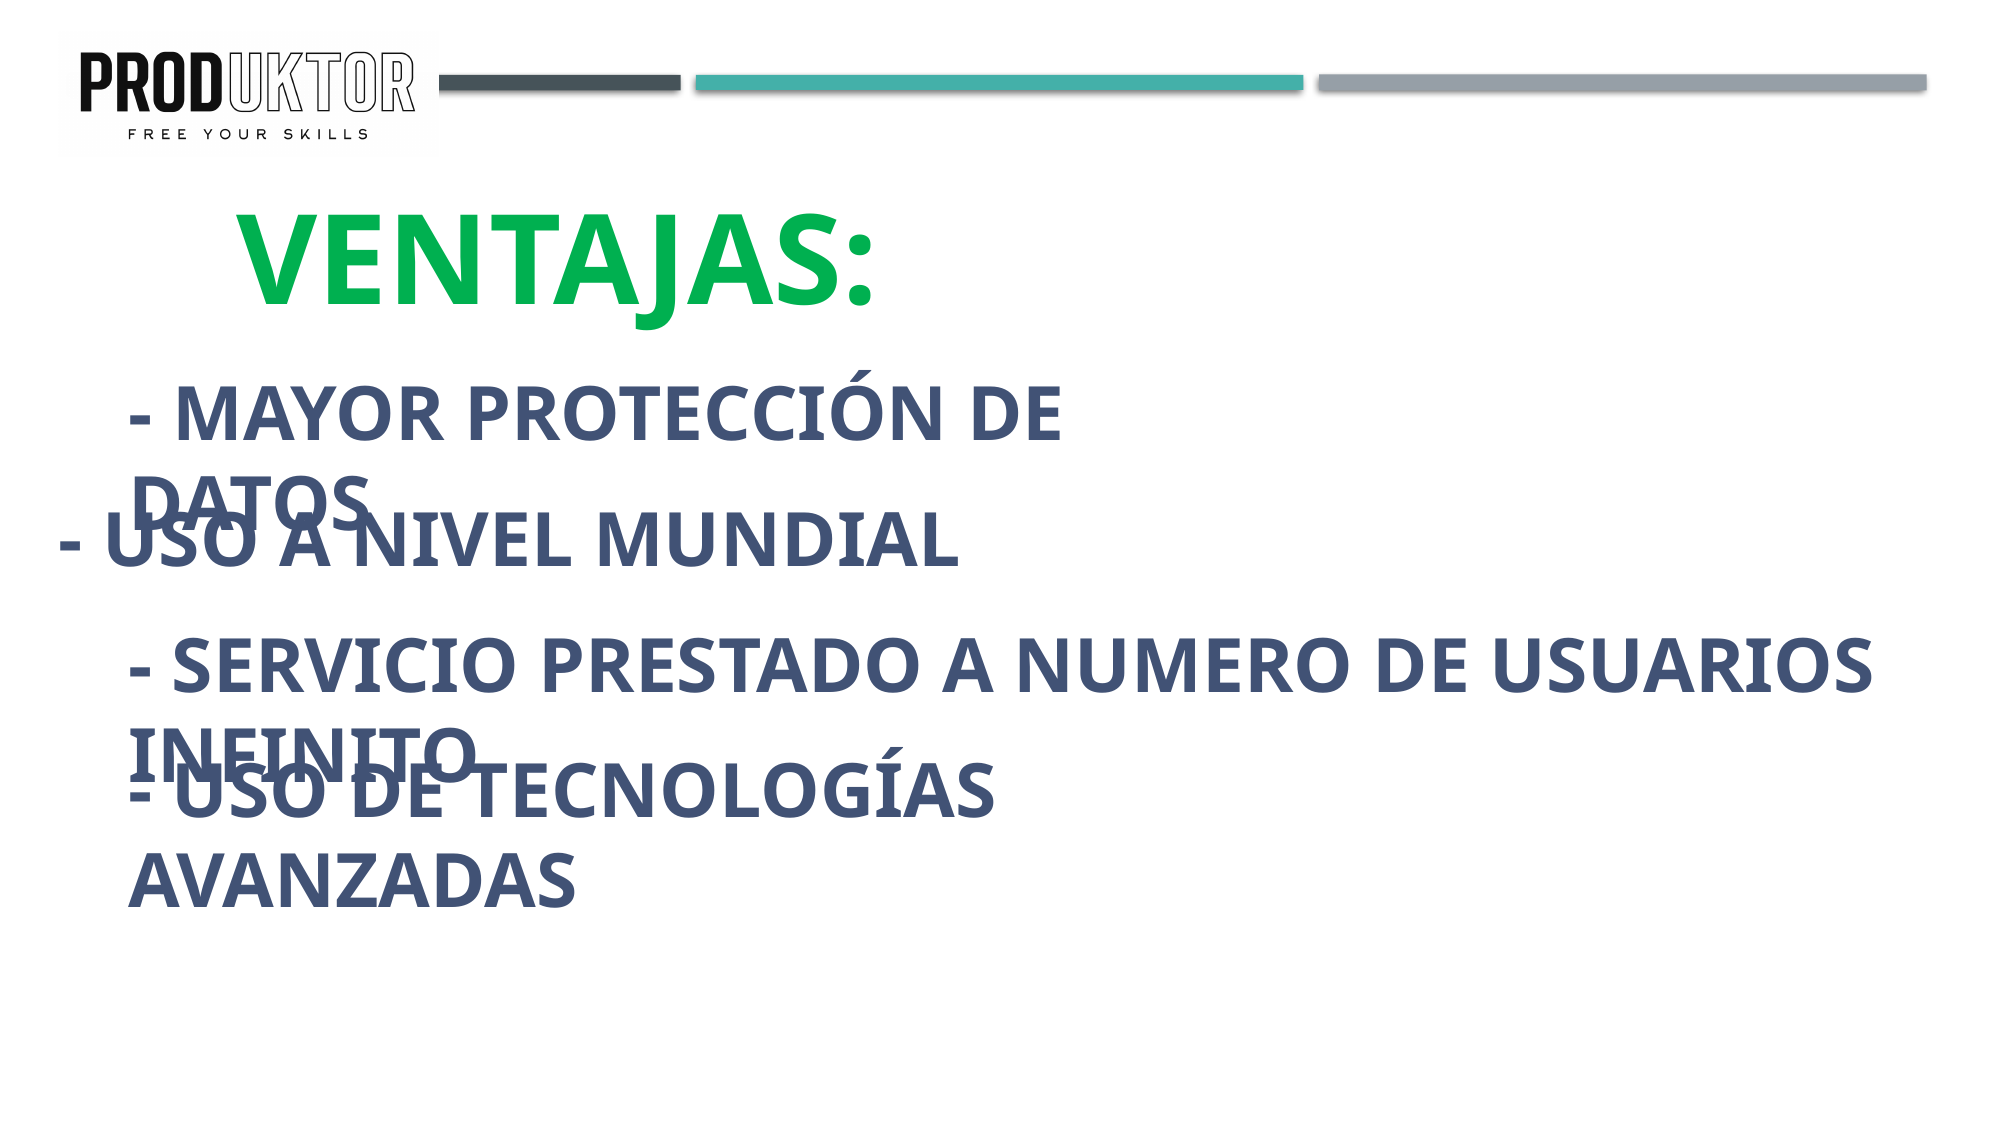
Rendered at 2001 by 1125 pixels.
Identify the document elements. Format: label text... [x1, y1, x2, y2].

picture [57, 31, 440, 157]
text_box - USO A NIVEL MUNDIAL [43, 484, 976, 589]
text_box - MAYOR PROTECCIÓN DE DATOS [39, 358, 1267, 554]
text_box VENTAJAS: [126, 171, 990, 337]
text_box - USO DE TECNOLOGÍAS AVANZADAS [113, 735, 1300, 931]
text_box - SERVICIO PRESTADO A NUMERO DE USUARIOS INFINITO [113, 609, 2000, 805]
